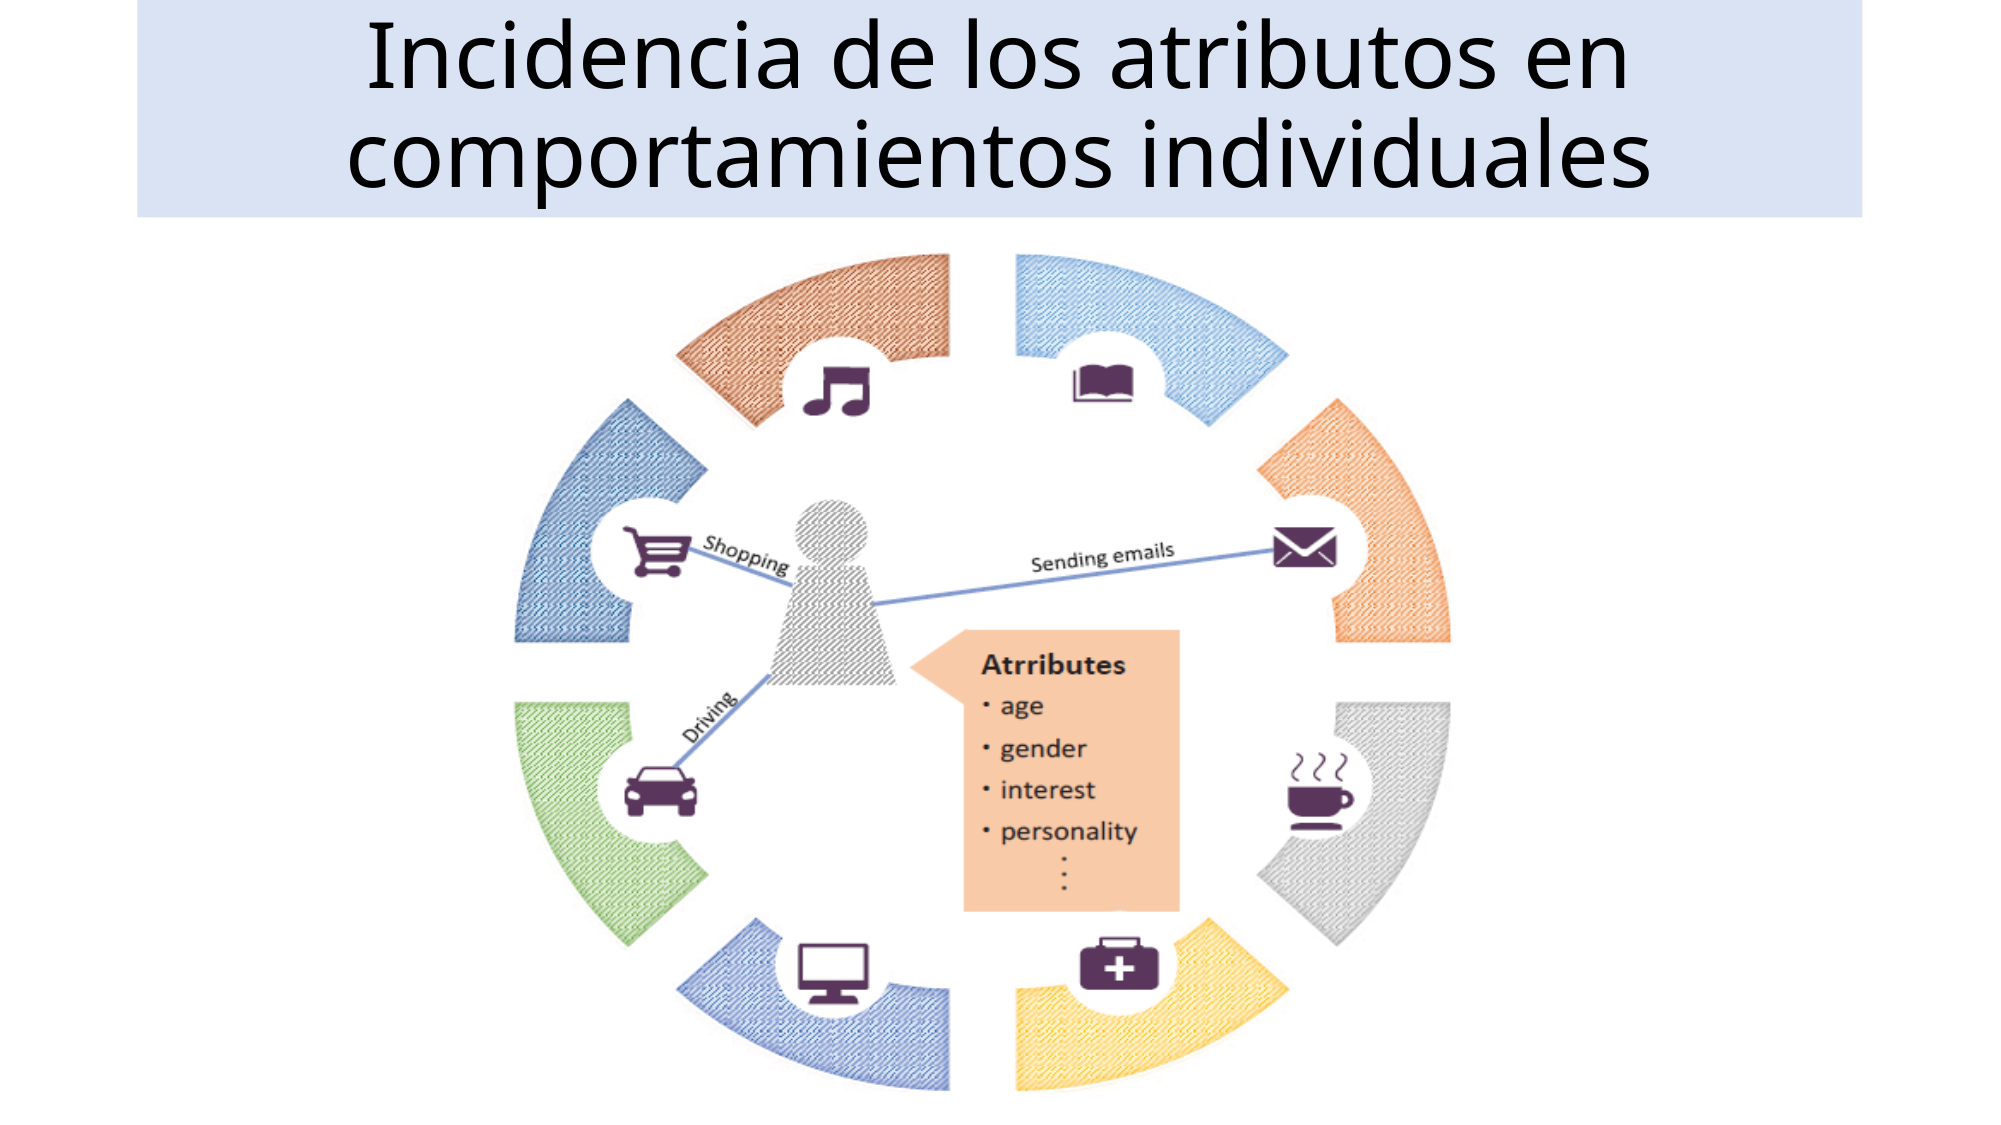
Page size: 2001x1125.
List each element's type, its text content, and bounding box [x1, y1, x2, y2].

title Incidencia de los atributos en comportamientos individuales [137, 0, 1863, 218]
picture [464, 232, 1483, 1110]
